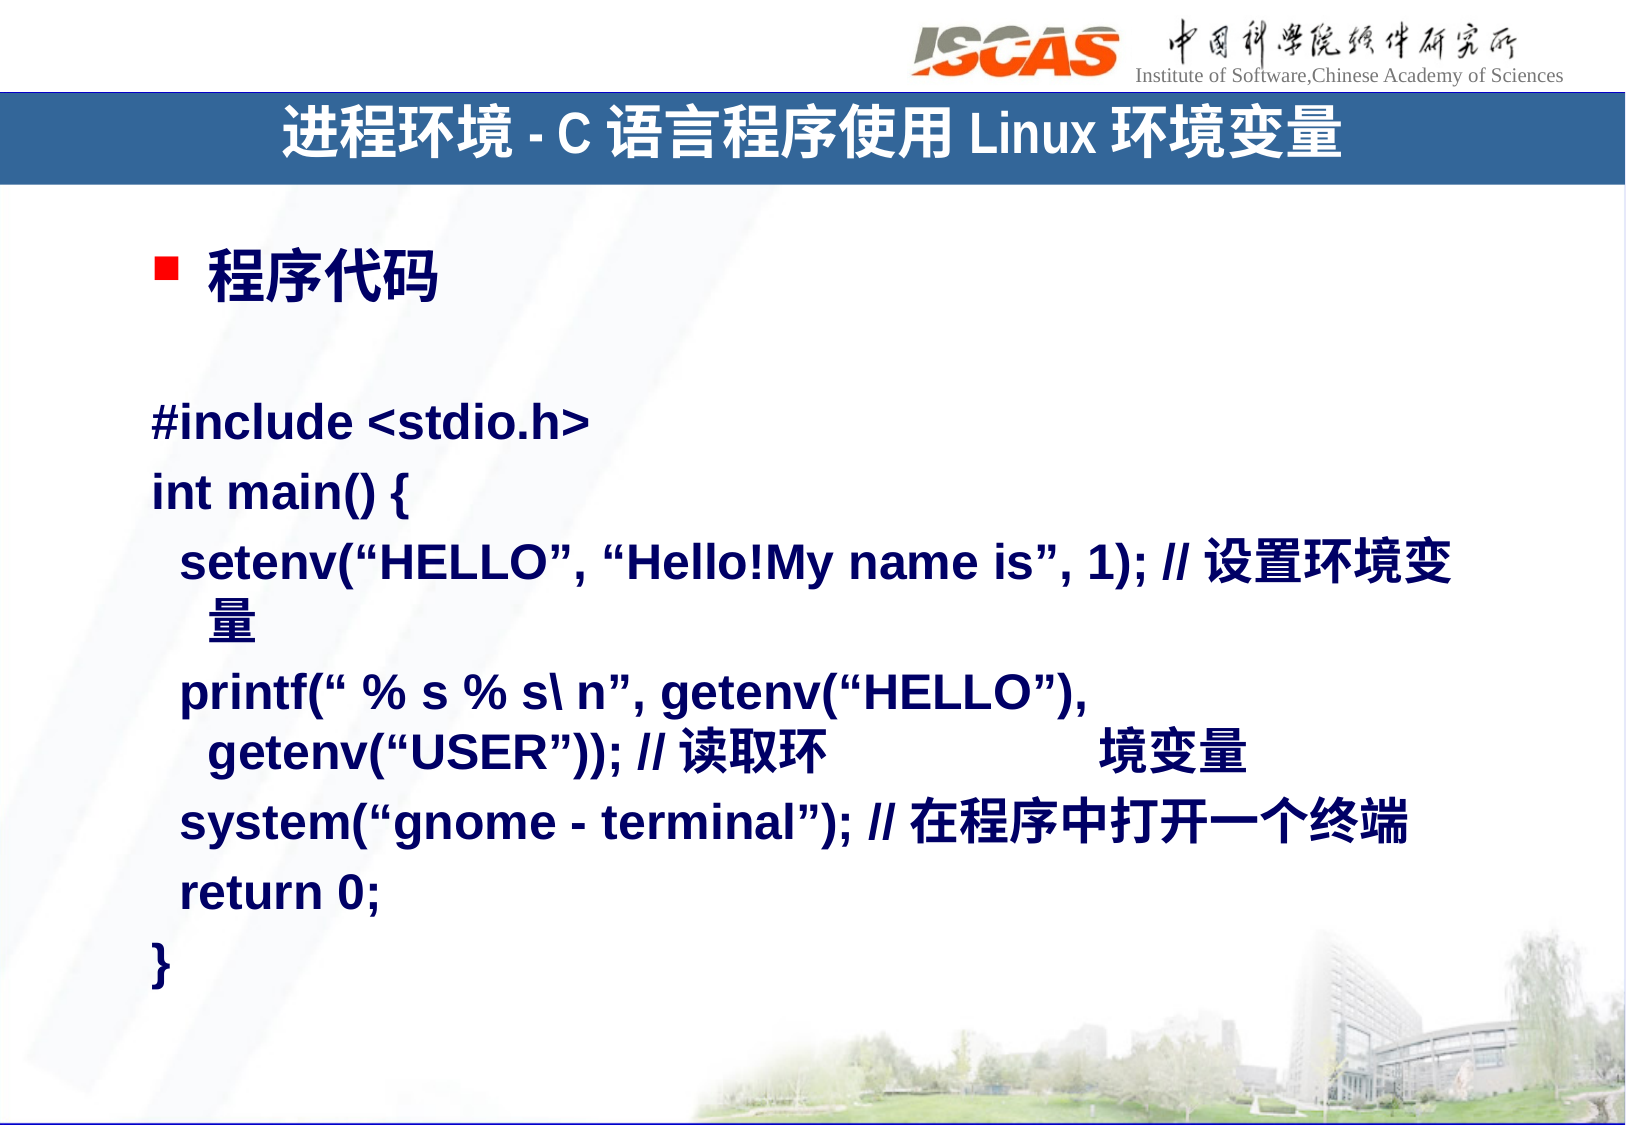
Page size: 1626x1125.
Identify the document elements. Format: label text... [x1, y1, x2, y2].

picture [907, 18, 1132, 87]
picture [1166, 15, 1519, 71]
list 程序代码 #include <stdio.h> int main() { setenv(“HELLO”, “Hello!My name is”, 1); //设置环境变量 printf(“ % s % s\ n”, getenv(“HELLO”), getenv(“USER”)); //读取环 境变量 system(“gnome - terminal”); //在程序中打开一个终端 return 0; } [136, 231, 1489, 1125]
title 进程环境- C语言程序使用Linux环境变量 [0, 93, 1625, 185]
picture [0, 92, 1626, 1125]
